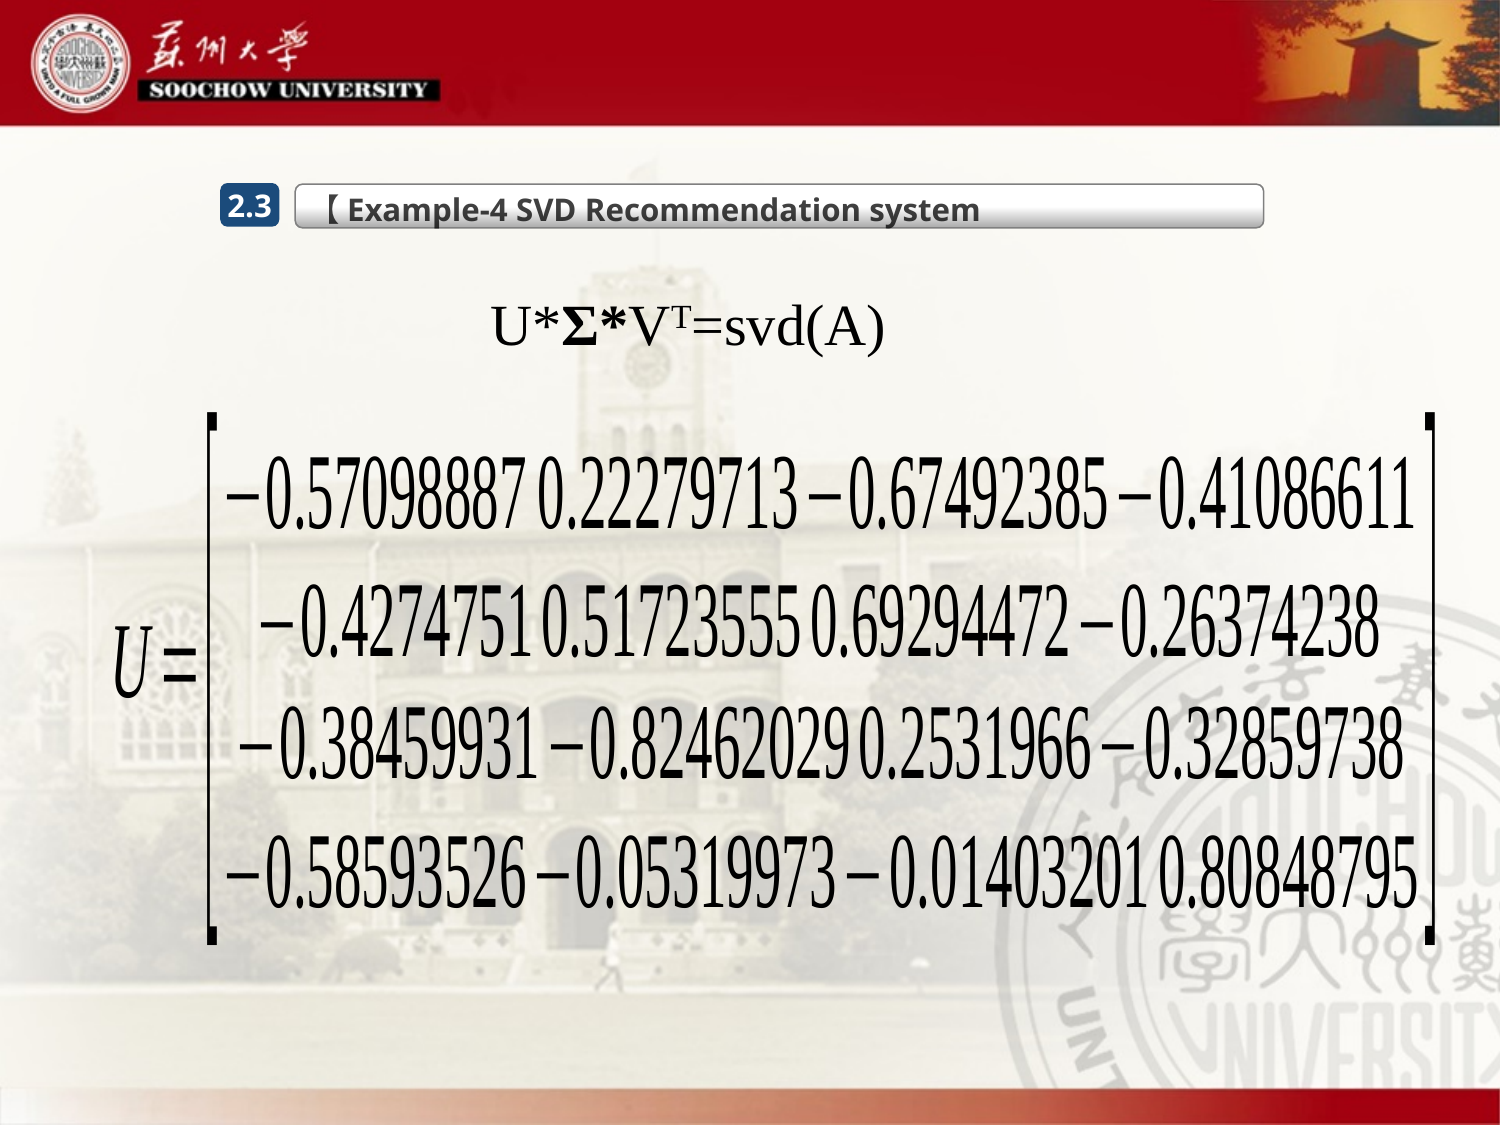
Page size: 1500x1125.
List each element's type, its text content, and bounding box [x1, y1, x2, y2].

text_box 【Example-4 SVD Recommendation system [279, 183, 1291, 311]
text_box U*Σ*VT=svd(A) [475, 279, 999, 365]
text_box 2.3 [220, 183, 280, 227]
picture [0, 0, 1500, 1125]
